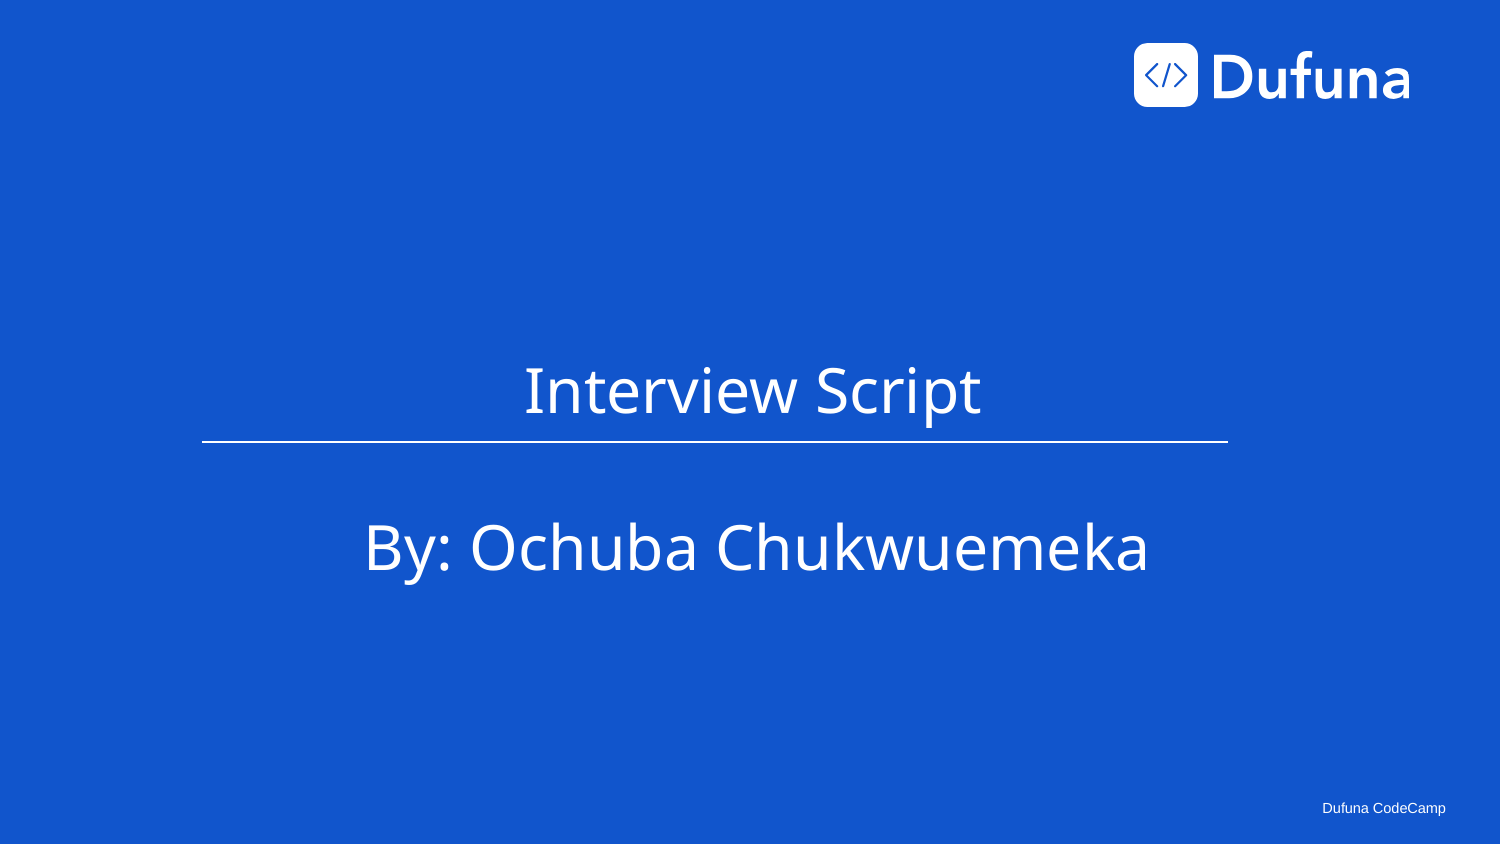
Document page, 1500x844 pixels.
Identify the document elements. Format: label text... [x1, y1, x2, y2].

text_box By: Ochuba Chukwuemeka [287, 492, 1228, 633]
text_box Dufuna CodeCamp [1145, 784, 1465, 832]
title Interview Script [420, 336, 1087, 430]
picture [1134, 42, 1409, 107]
